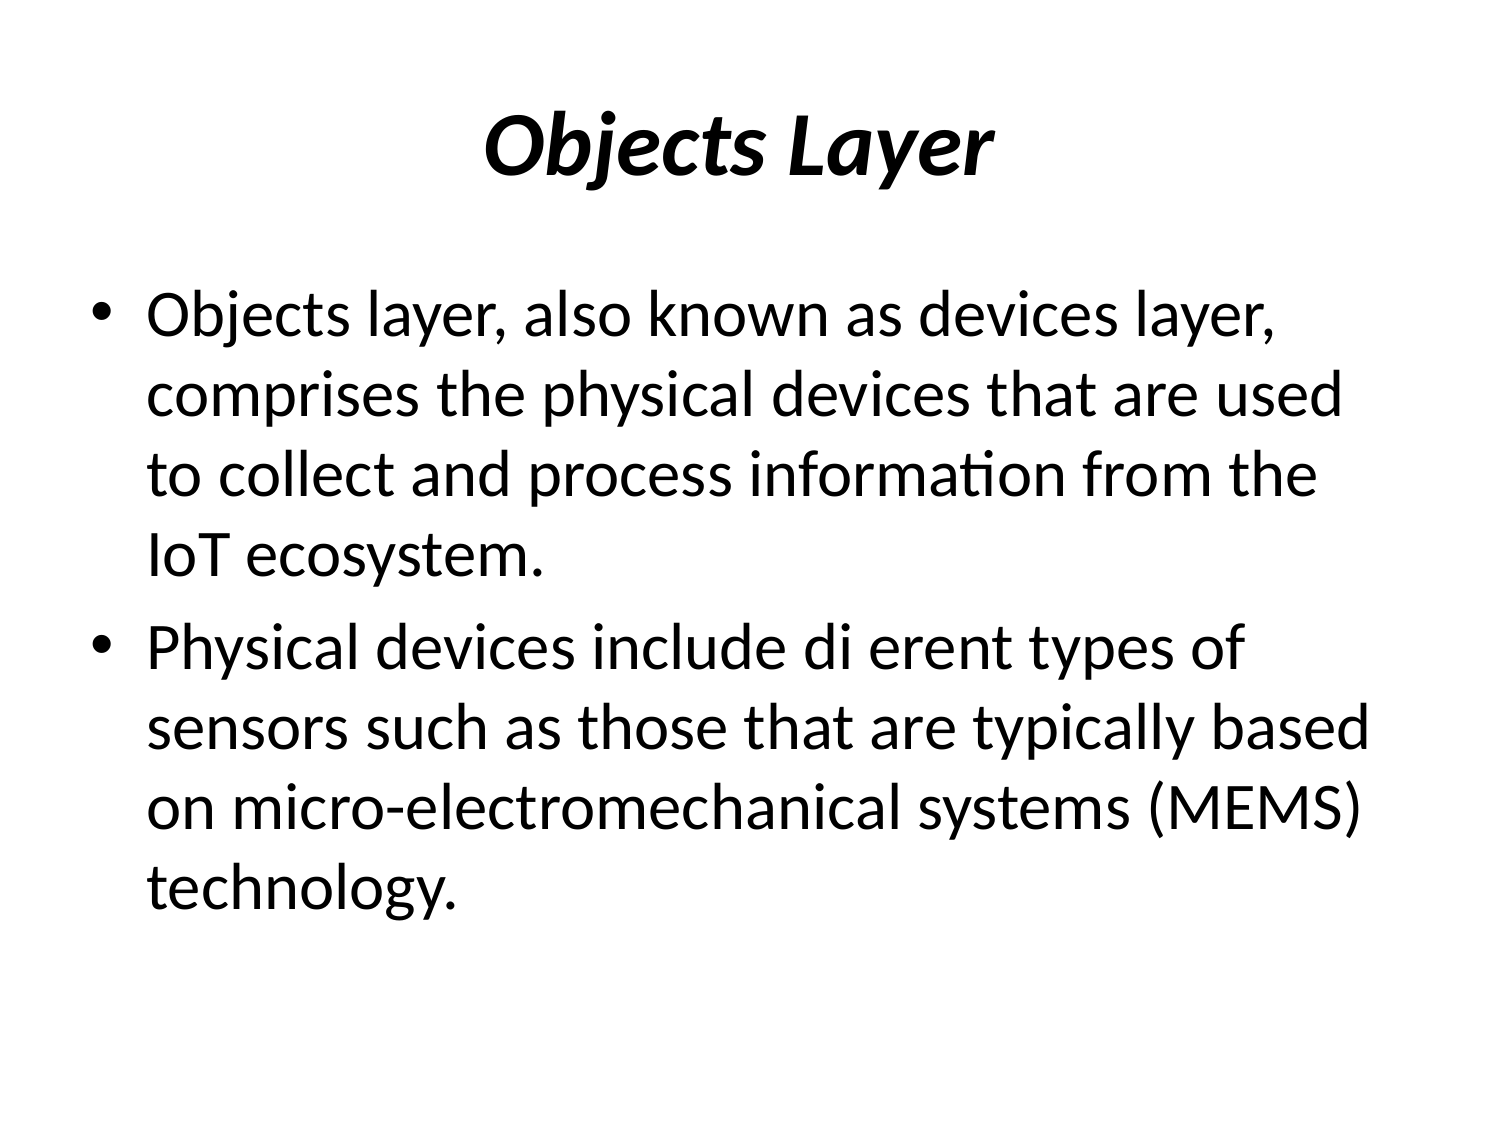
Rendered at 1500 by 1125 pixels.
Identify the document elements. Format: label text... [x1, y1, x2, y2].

list Objects layer, also known as devices layer, comprises the physical devices that are used to collect and process information from the IoT ecosystem. Physical devices include di erent types of sensors such as those that are typically based on micro-electromechanical systems (MEMS) technology. [75, 262, 1425, 1005]
title Objects Layer [75, 45, 1425, 233]
